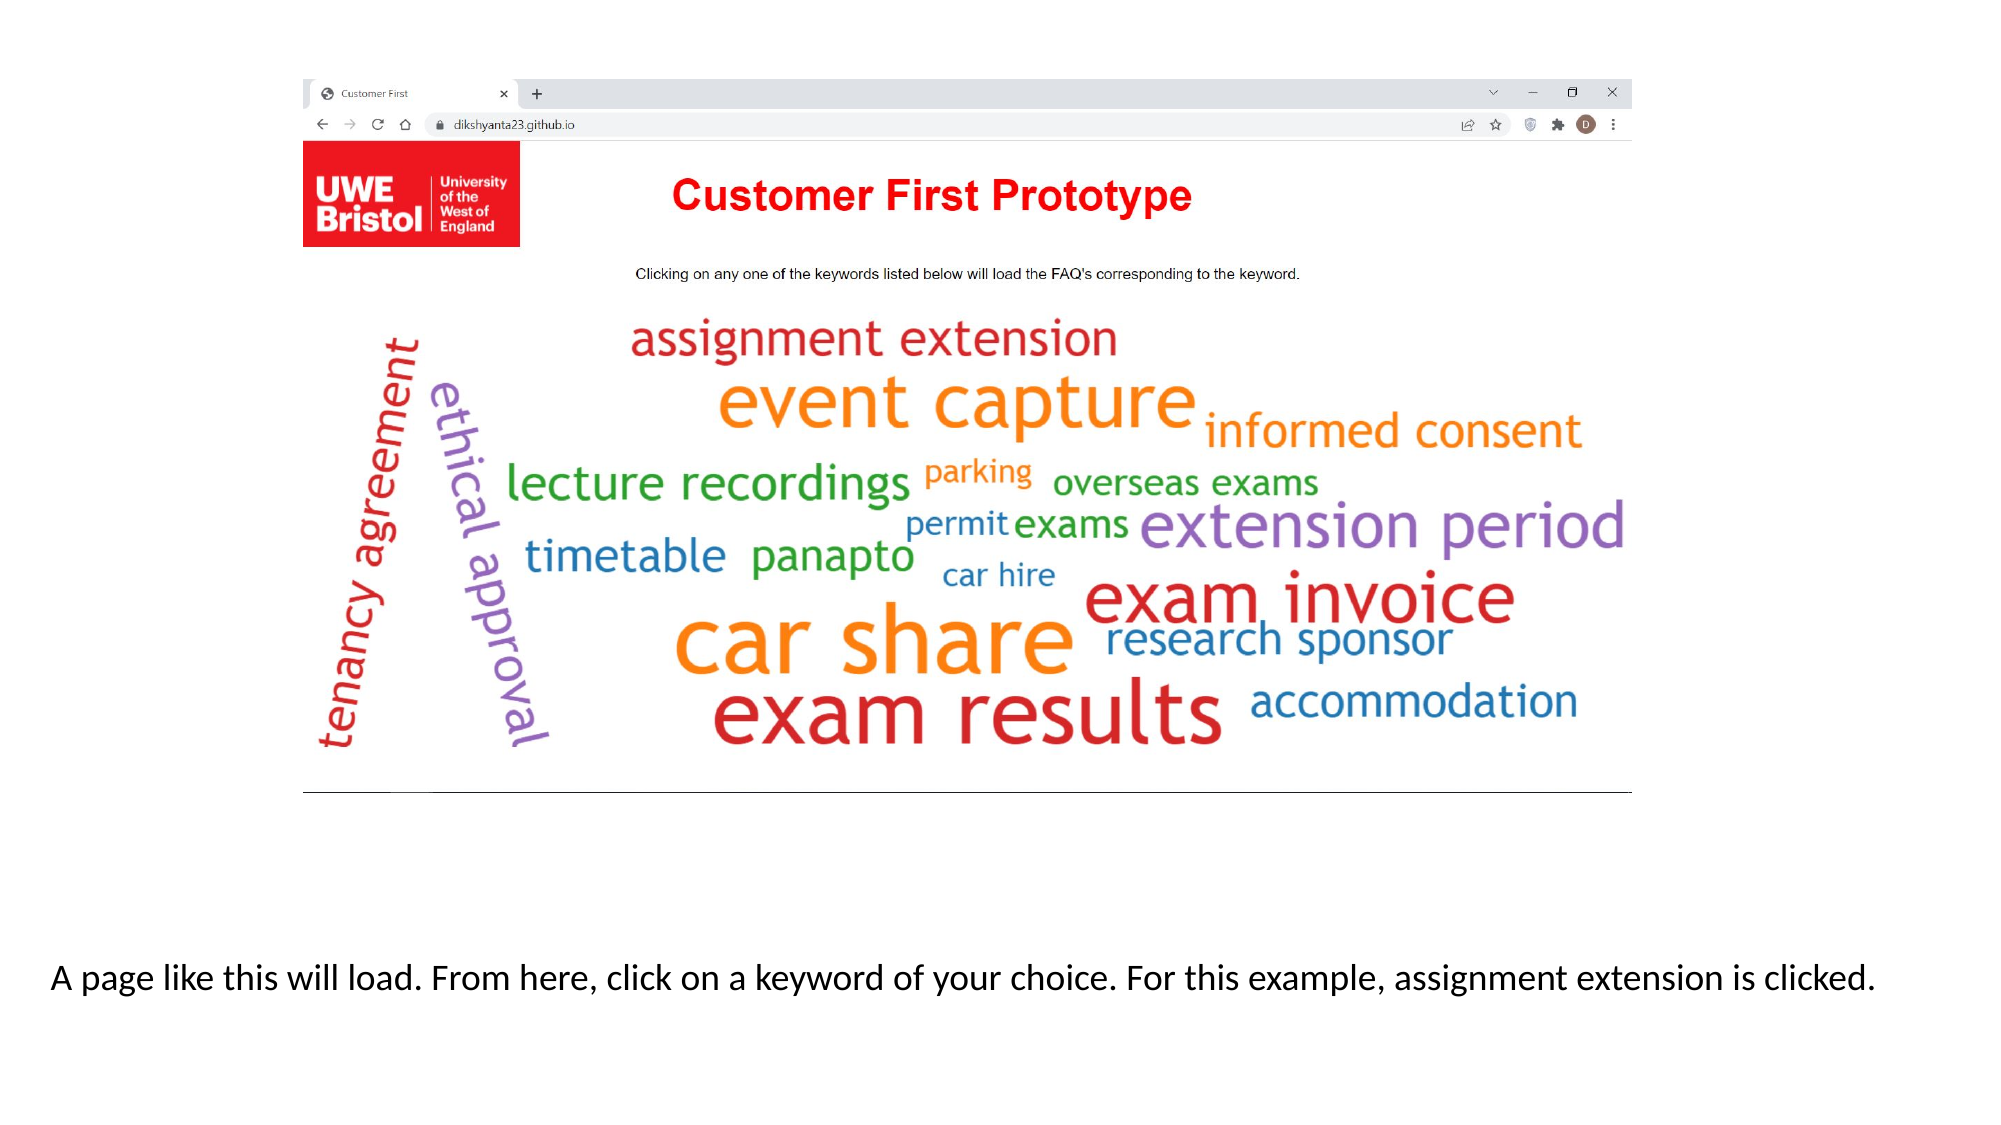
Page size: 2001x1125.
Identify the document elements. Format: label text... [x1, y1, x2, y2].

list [303, 79, 1632, 793]
text_box A page like this will load. From here, click on a keyword of your choice. For this example, assignment extension is clicked. [35, 945, 1941, 1050]
